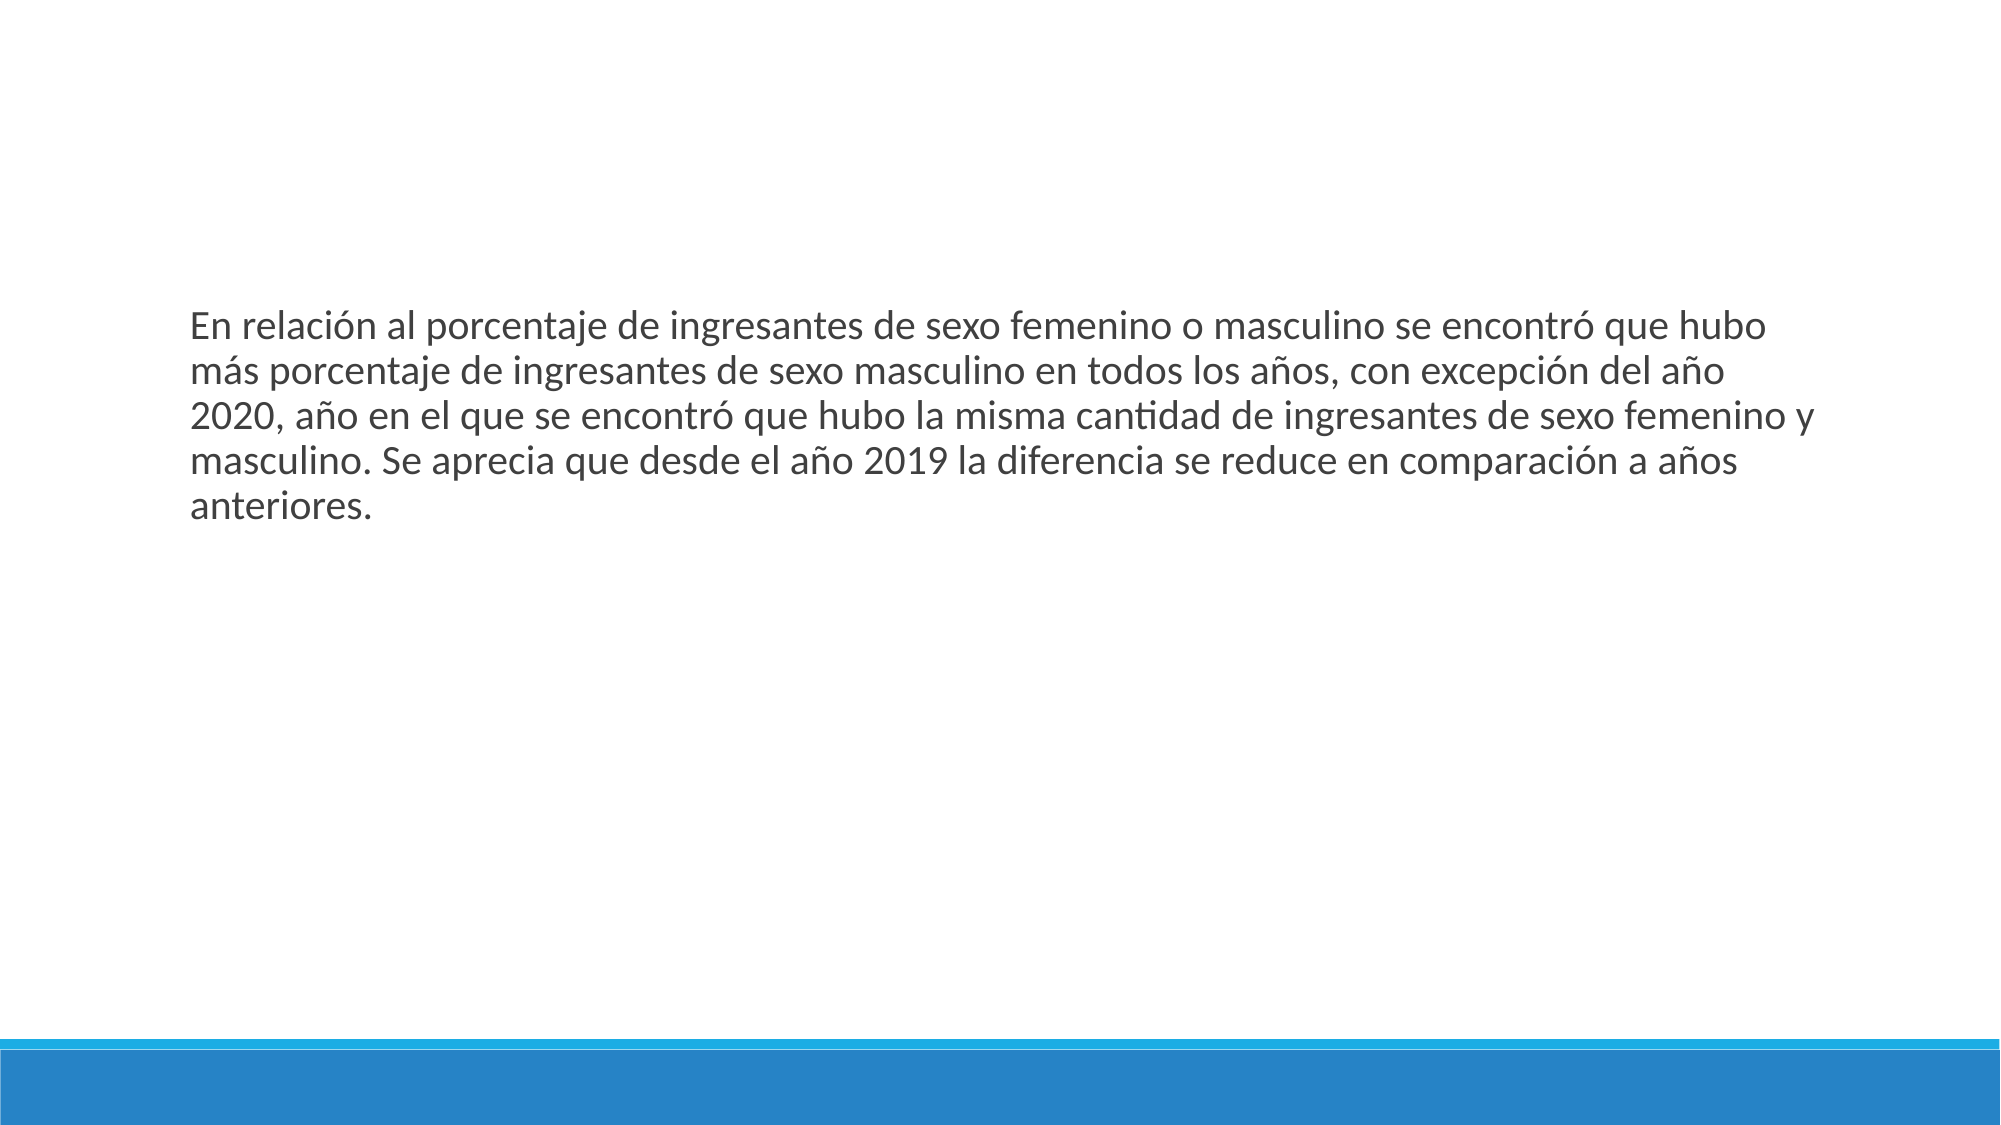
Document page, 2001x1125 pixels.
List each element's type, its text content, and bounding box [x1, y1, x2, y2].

list En relación al porcentaje de ingresantes de sexo femenino o masculino se encontró que hubo más porcentaje de ingresantes de sexo masculino en todos los años, con excepción del año 2020, año en el que se encontró que hubo la misma cantidad de ingresantes de sexo femenino y masculino. Se aprecia que desde el año 2019 la diferencia se reduce en comparación a años anteriores. [174, 295, 1825, 594]
